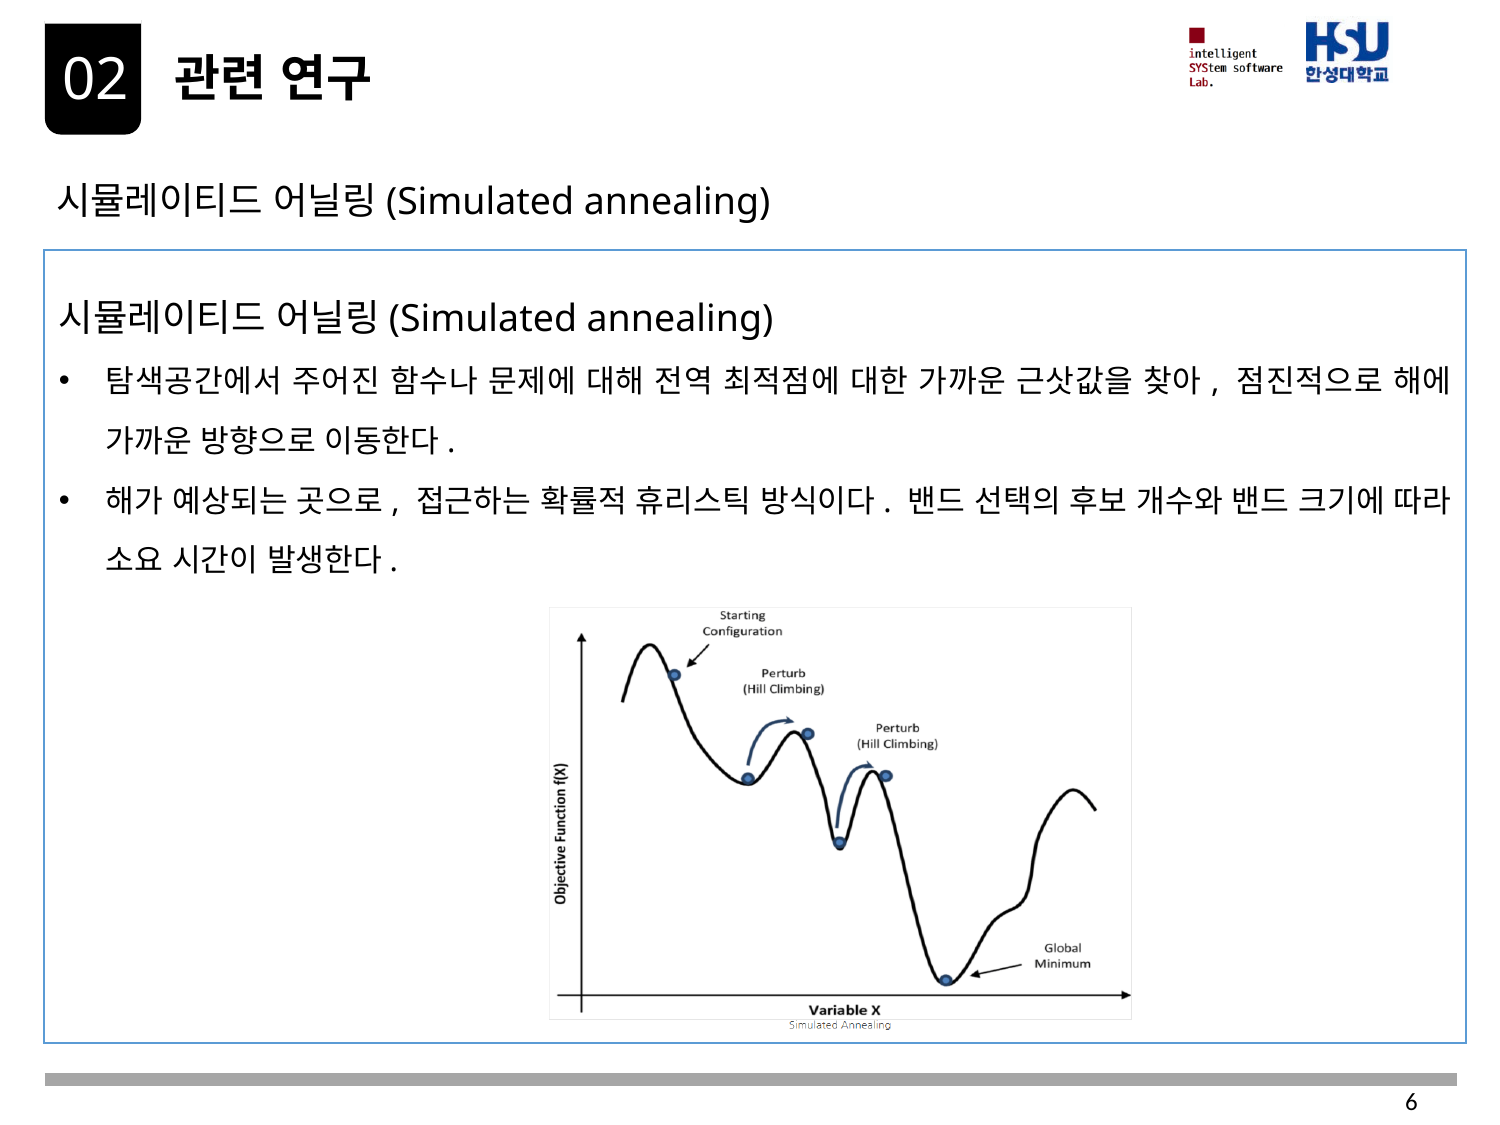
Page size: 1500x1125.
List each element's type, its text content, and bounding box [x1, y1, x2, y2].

text_box 02 [47, 34, 144, 119]
picture [1300, 16, 1393, 86]
text_box 관련 연구 [159, 38, 388, 114]
text_box 시뮬레이티드 어닐링(Simulated annealing) 탐색공간에서 주어진 함수나 문제에 대해 전역 최적점에 대한 가까운 근삿값을 찾아, 점진적으로 해에 가까운 방향으로 이동한다. 해가 예상되는 곳으로, 접근하는 확률적 휴리스틱 방식이다. 밴드 선택의 후보 개수와 밴드 크기에 따라 소요 시간이 발생한다. [43, 249, 1467, 1044]
text_box 시뮬레이티드 어닐링(Simulated annealing) [41, 142, 792, 230]
picture [545, 603, 1134, 1033]
text_box [967, 14, 1266, 97]
picture [1184, 16, 1285, 95]
